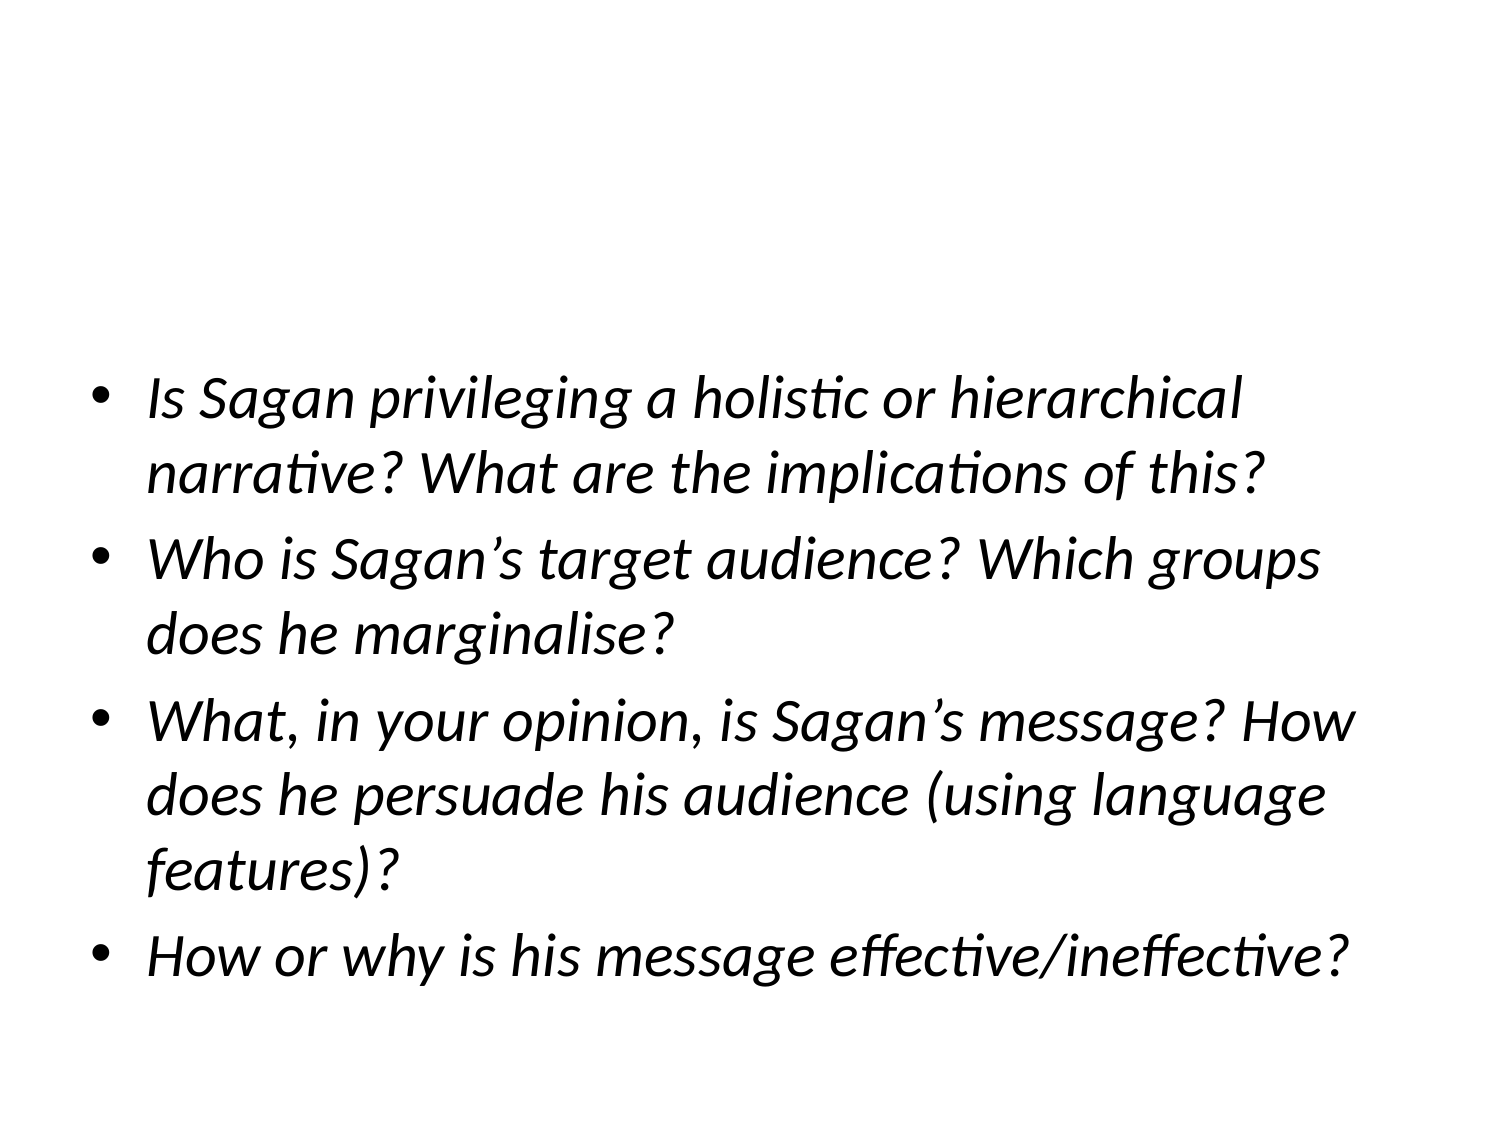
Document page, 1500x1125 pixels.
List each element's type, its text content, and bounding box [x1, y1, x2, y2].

list Is Sagan privileging a holistic or hierarchical narrative? What are the implications of this? Who is Sagan’s target audience? Which groups does he marginalise? What, in your opinion, is Sagan’s message? How does he persuade his audience (using language features)? How or why is his message effective/ineffective? [75, 262, 1425, 1005]
